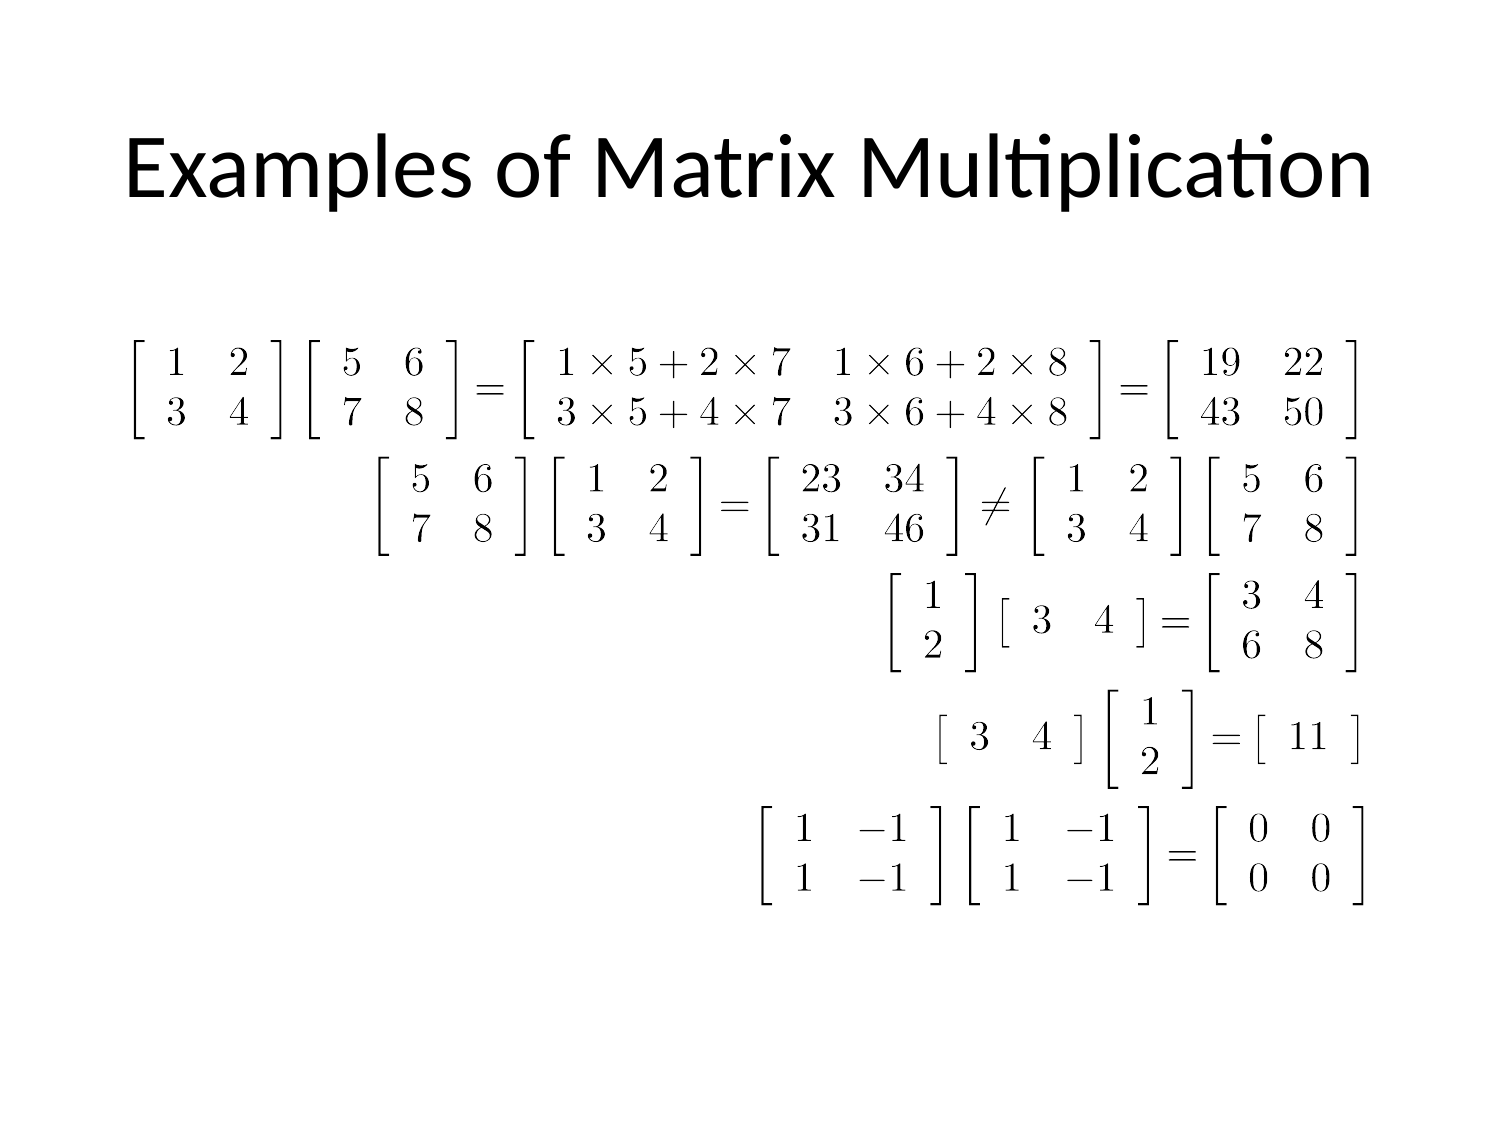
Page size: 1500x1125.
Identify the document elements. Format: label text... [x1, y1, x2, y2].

title Examples of Matrix Multiplication [90, 85, 1410, 237]
picture [133, 337, 1367, 909]
